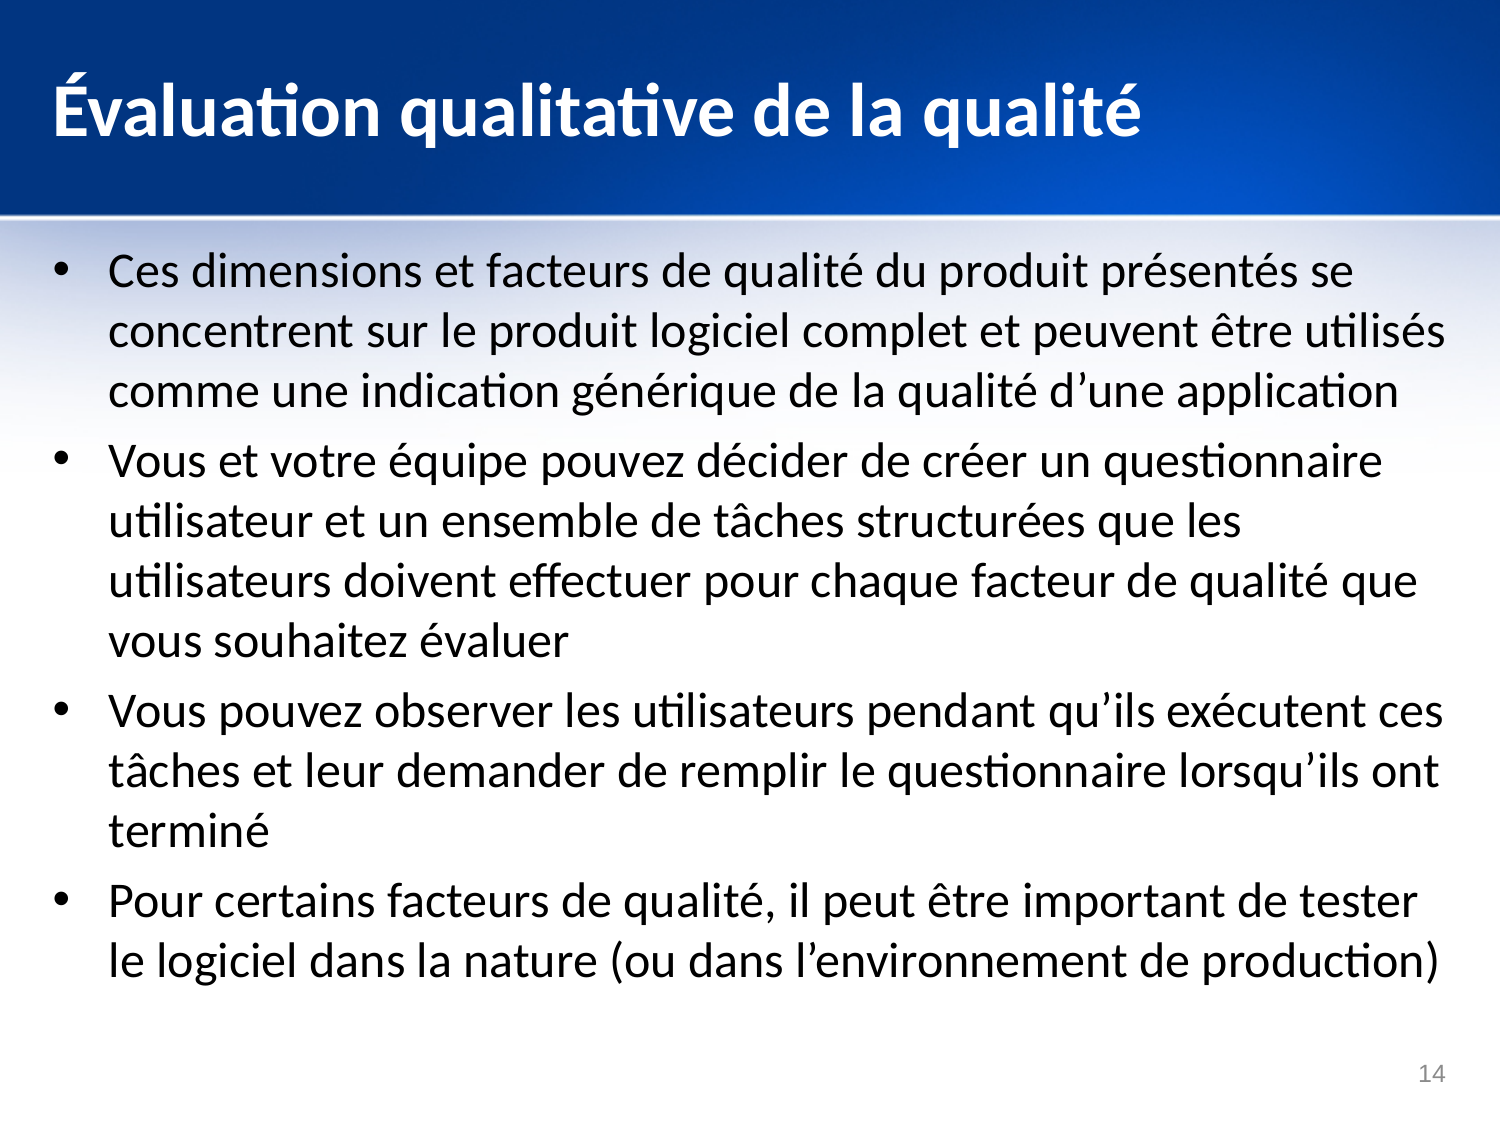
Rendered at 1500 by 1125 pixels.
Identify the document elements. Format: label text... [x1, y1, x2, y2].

title Évaluation qualitative de la qualité [37, 12, 1225, 200]
picture [0, 0, 1500, 1125]
slide_number 14 [1111, 1042, 1462, 1103]
text_box [49, 174, 1400, 525]
list Ces dimensions et facteurs de qualité du produit présentés se concentrent sur le produit logiciel complet et peuvent être utilisés comme une indication générique de la qualité d’une application Vous et votre équipe pouvez décider de créer un questionnaire utilisateur et un ensemble de tâches structurées que les utilisateurs doivent effectuer pour chaque facteur de qualité que vous souhaitez évaluer Vous pouvez observer les utilisateurs pendant qu’ils exécutent ces tâches et leur demander de remplir le questionnaire lorsqu’ils ont terminé Pour certains facteurs de qualité, il peut être important de tester le logiciel dans la nature (ou dans l’environnement de production) [37, 230, 1463, 1031]
